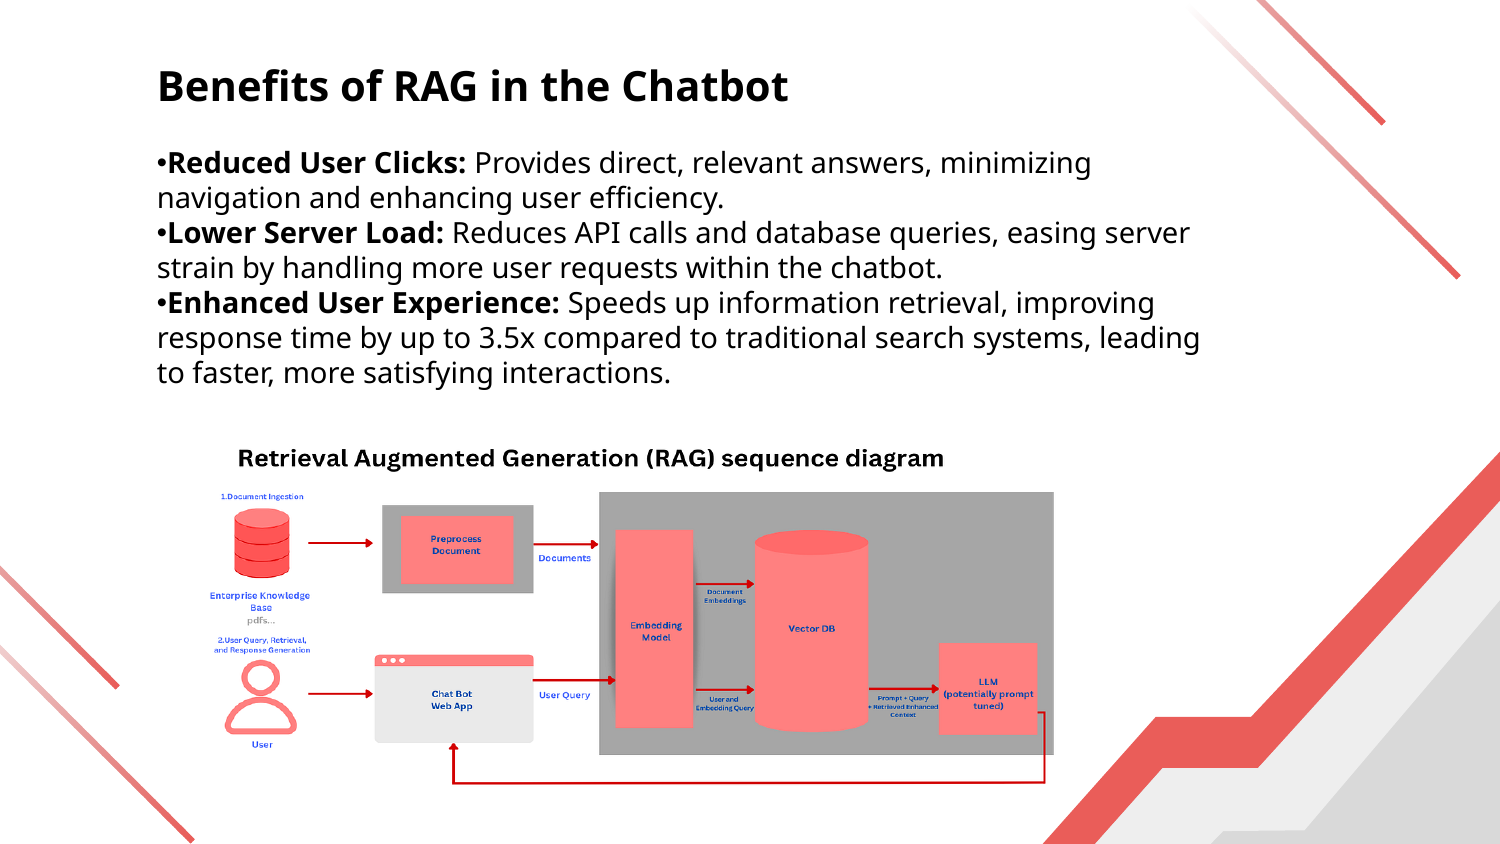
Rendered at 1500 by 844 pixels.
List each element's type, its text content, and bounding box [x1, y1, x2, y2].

text_box Benefits of RAG in the Chatbot Reduced User Clicks: Provides direct, relevant answers, minimizing navigation and enhancing user efficiency. Lower Server Load: Reduces API calls and database queries, easing server strain by handling more user requests within the chatbot. Enhanced User Experience: Speeds up information retrieval, improving response time by up to 3.5x compared to traditional search systems, leading to faster, more satisfying interactions. [141, 52, 1232, 318]
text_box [815, 320, 1500, 844]
picture [59, 320, 815, 844]
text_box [1108, 0, 1461, 280]
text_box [0, 411, 195, 844]
